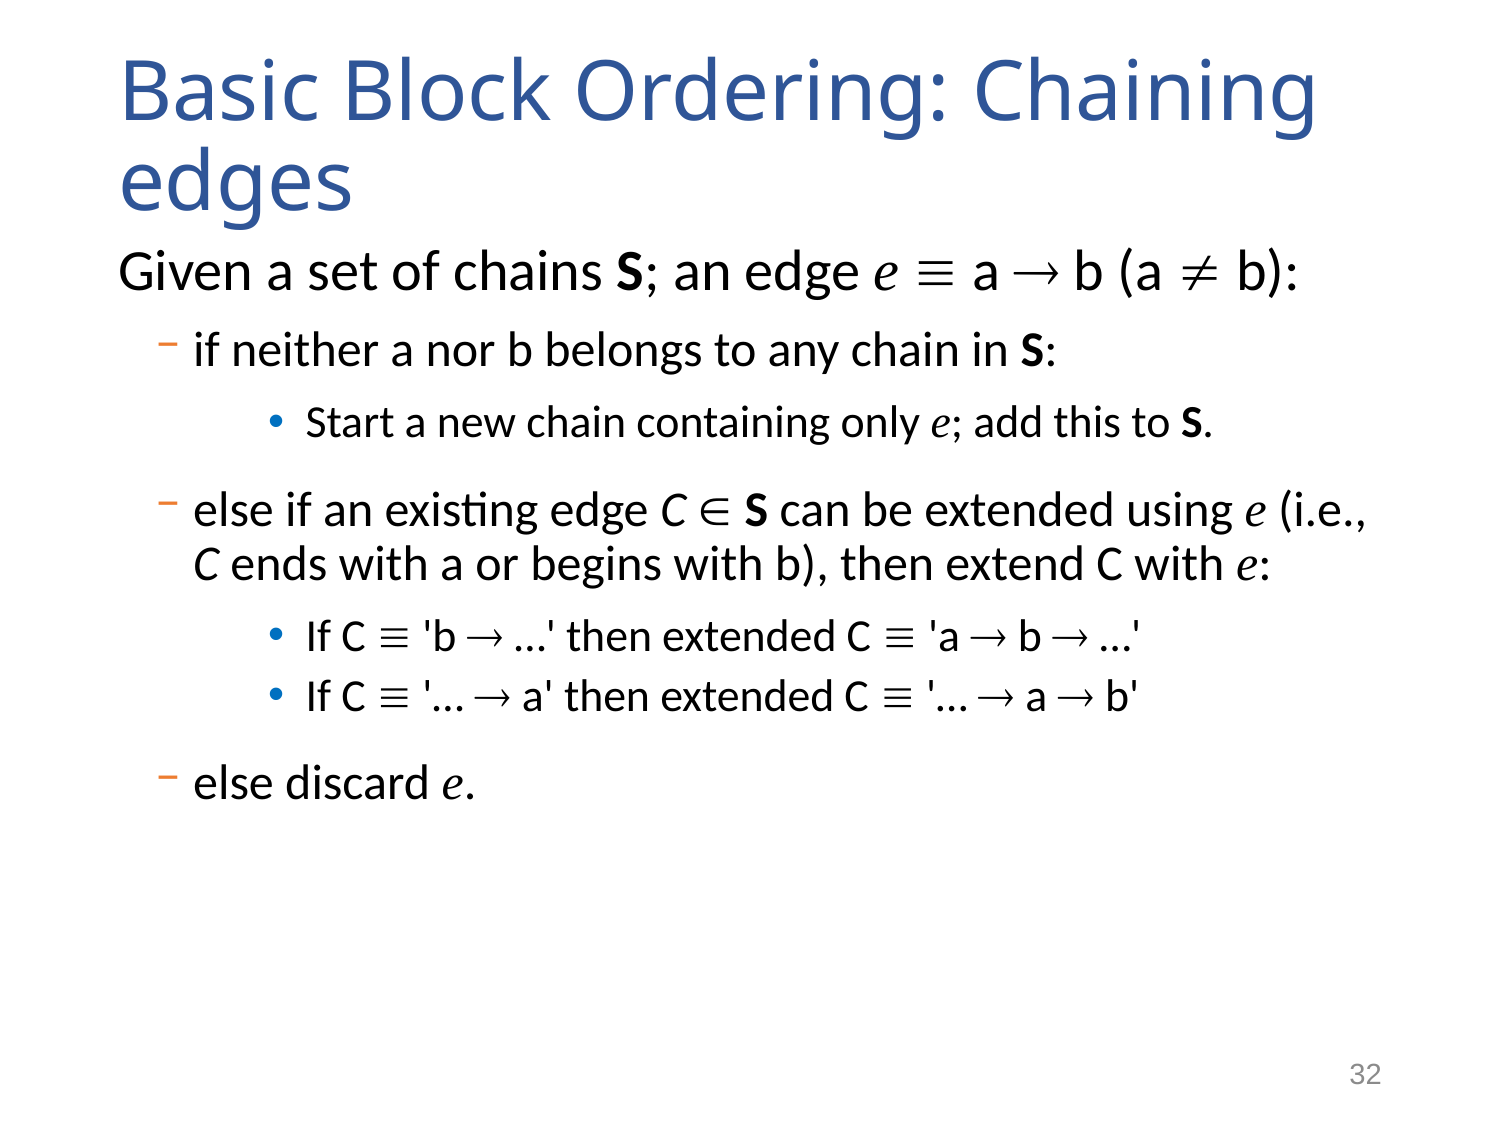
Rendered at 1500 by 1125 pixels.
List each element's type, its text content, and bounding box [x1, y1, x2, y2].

list Given a set of chains S; an edge e  a  b (a  b): if neither a nor b belongs to any chain in S: Start a new chain containing only e; add this to S. else if an existing edge C  S can be extended using e (i.e., C ends with a or begins with b), then extend C with e: If C  'b  …' then extended C  'a  b  …' If C  '…  a' then extended C  '…  a  b' else discard e. [103, 232, 1397, 1014]
slide_number 32 [1059, 1042, 1397, 1103]
title Basic Block Ordering: Chaining edges [103, 59, 1397, 218]
